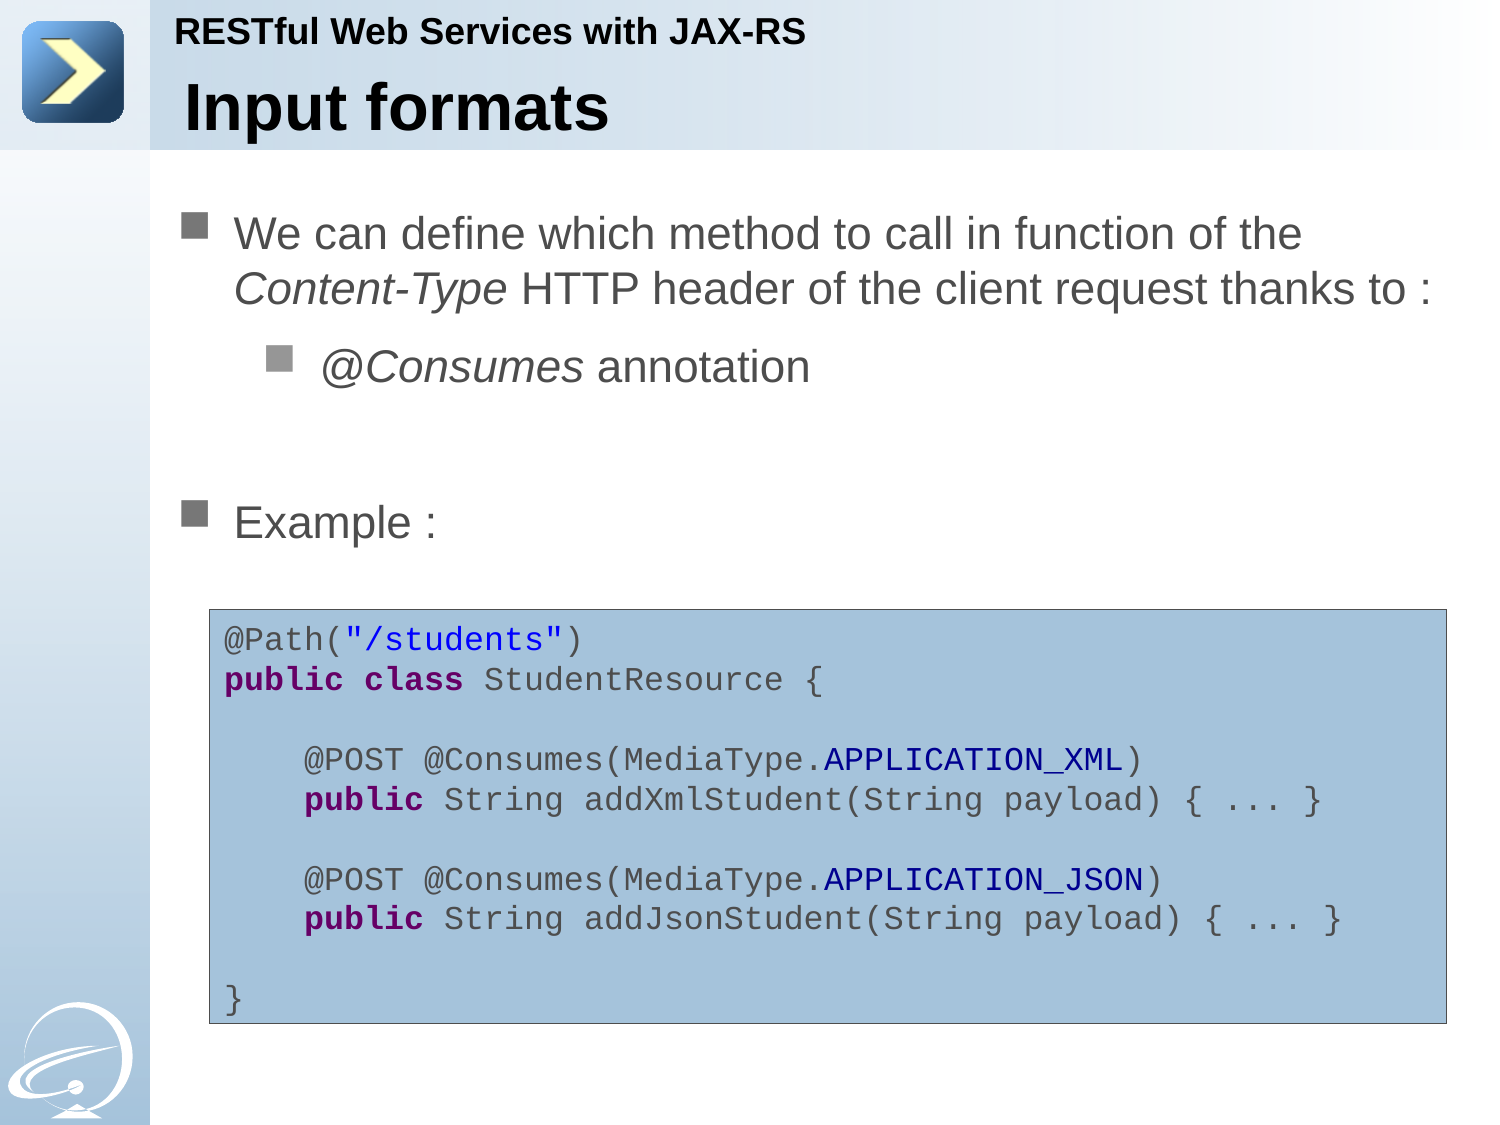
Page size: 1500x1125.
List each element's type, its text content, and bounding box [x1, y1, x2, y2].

picture [21, 19, 129, 127]
list We can define which method to call in function of the Content-Type HTTP header of the client request thanks to : @Consumes annotation Example : [162, 196, 1476, 1078]
text_box RESTful Web Services with JAX-RS [159, 0, 1500, 60]
text_box @Path("/students") public class StudentResource { @POST @Consumes(MediaType.APPLICATION_XML) public String addXmlStudent(String payload) { ... } @POST @Consumes(MediaType.APPLICATION_JSON) public String addJsonStudent(String payload) { ... } } [209, 609, 1447, 1024]
title Input formats [169, 66, 1438, 141]
